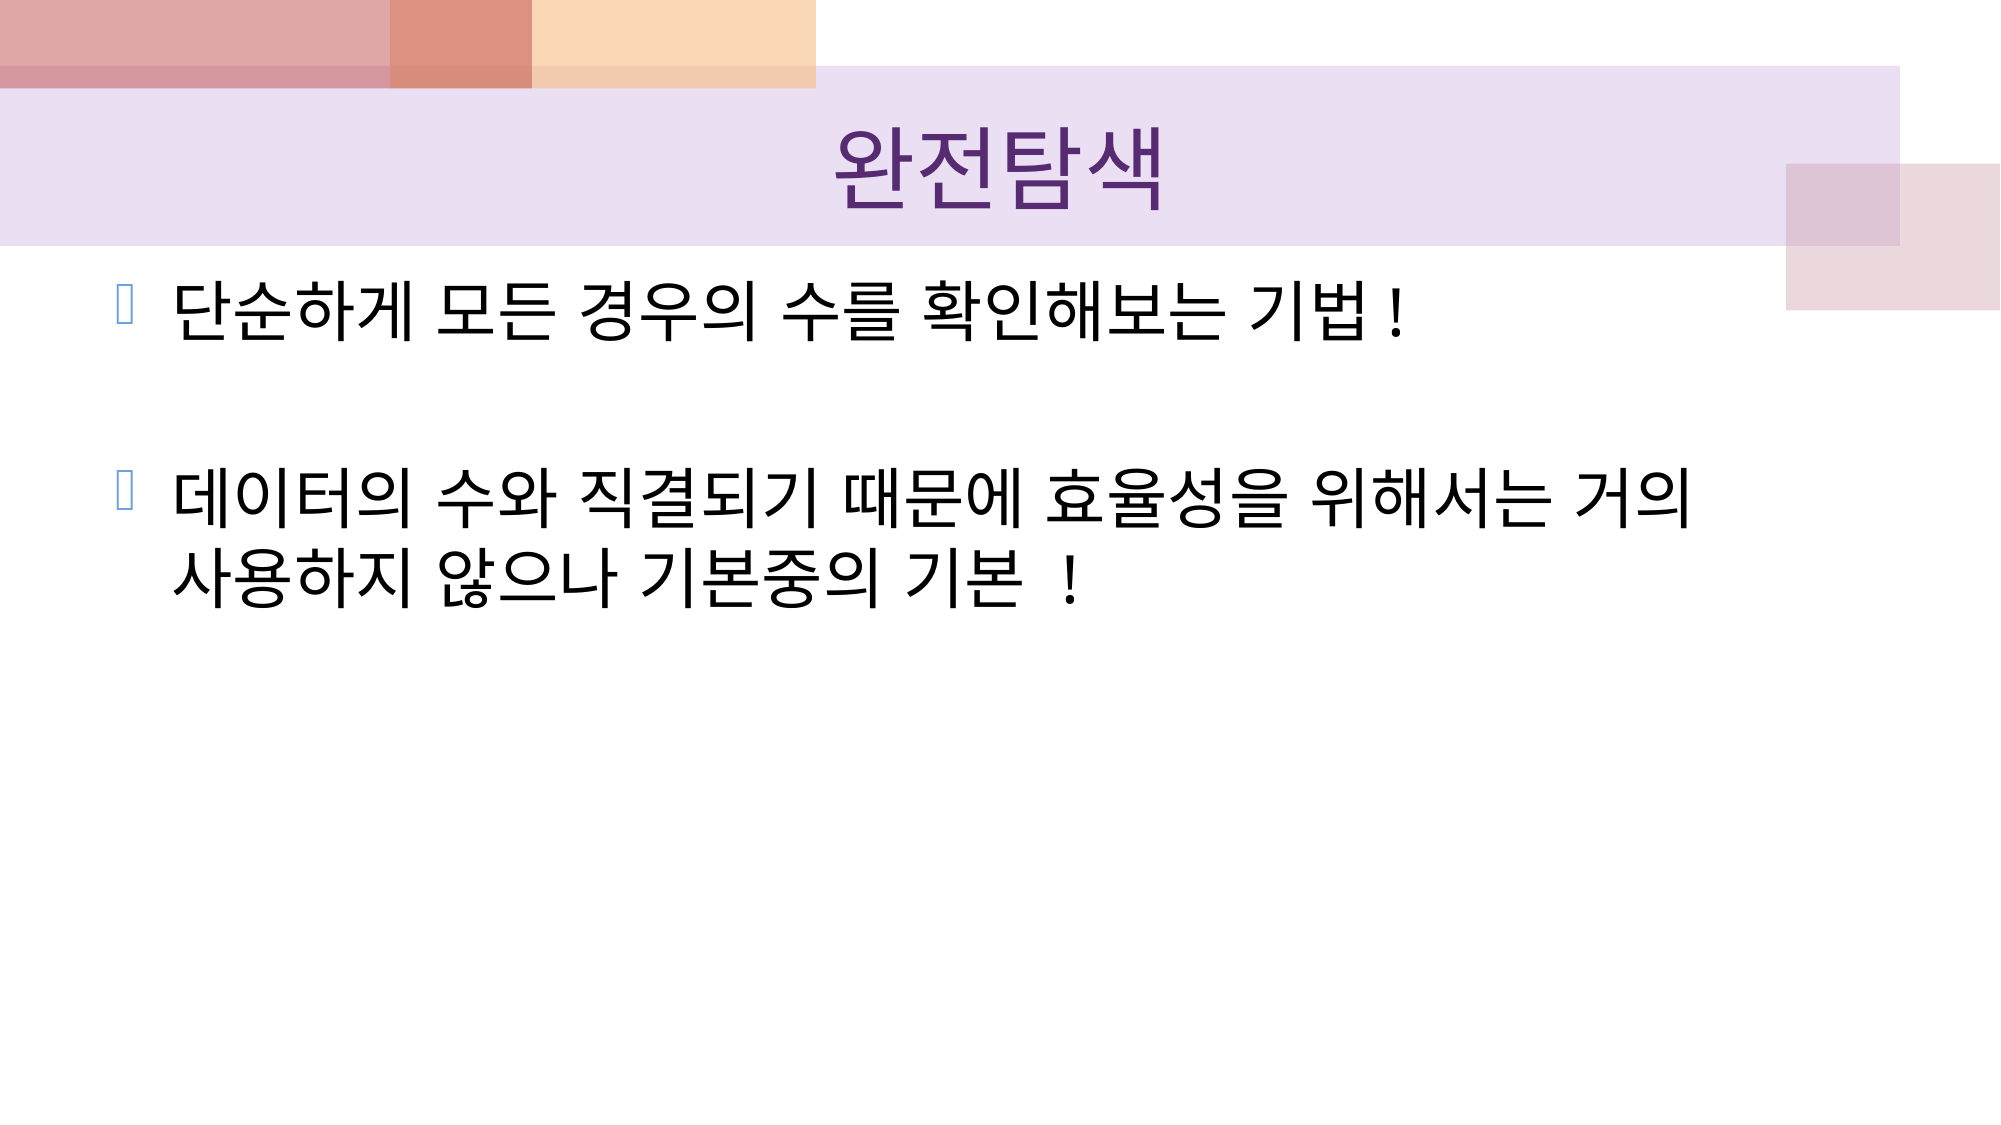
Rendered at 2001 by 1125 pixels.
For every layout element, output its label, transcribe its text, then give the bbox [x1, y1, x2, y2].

title 완전탐색 [99, 88, 1900, 246]
list 단순하게 모든 경우의 수를 확인해보는 기법! 데이터의 수와 직결되기 때문에 효율성을 위해서는 거의 사용하지 않으나 기본중의 기본 ! [99, 262, 1900, 1005]
